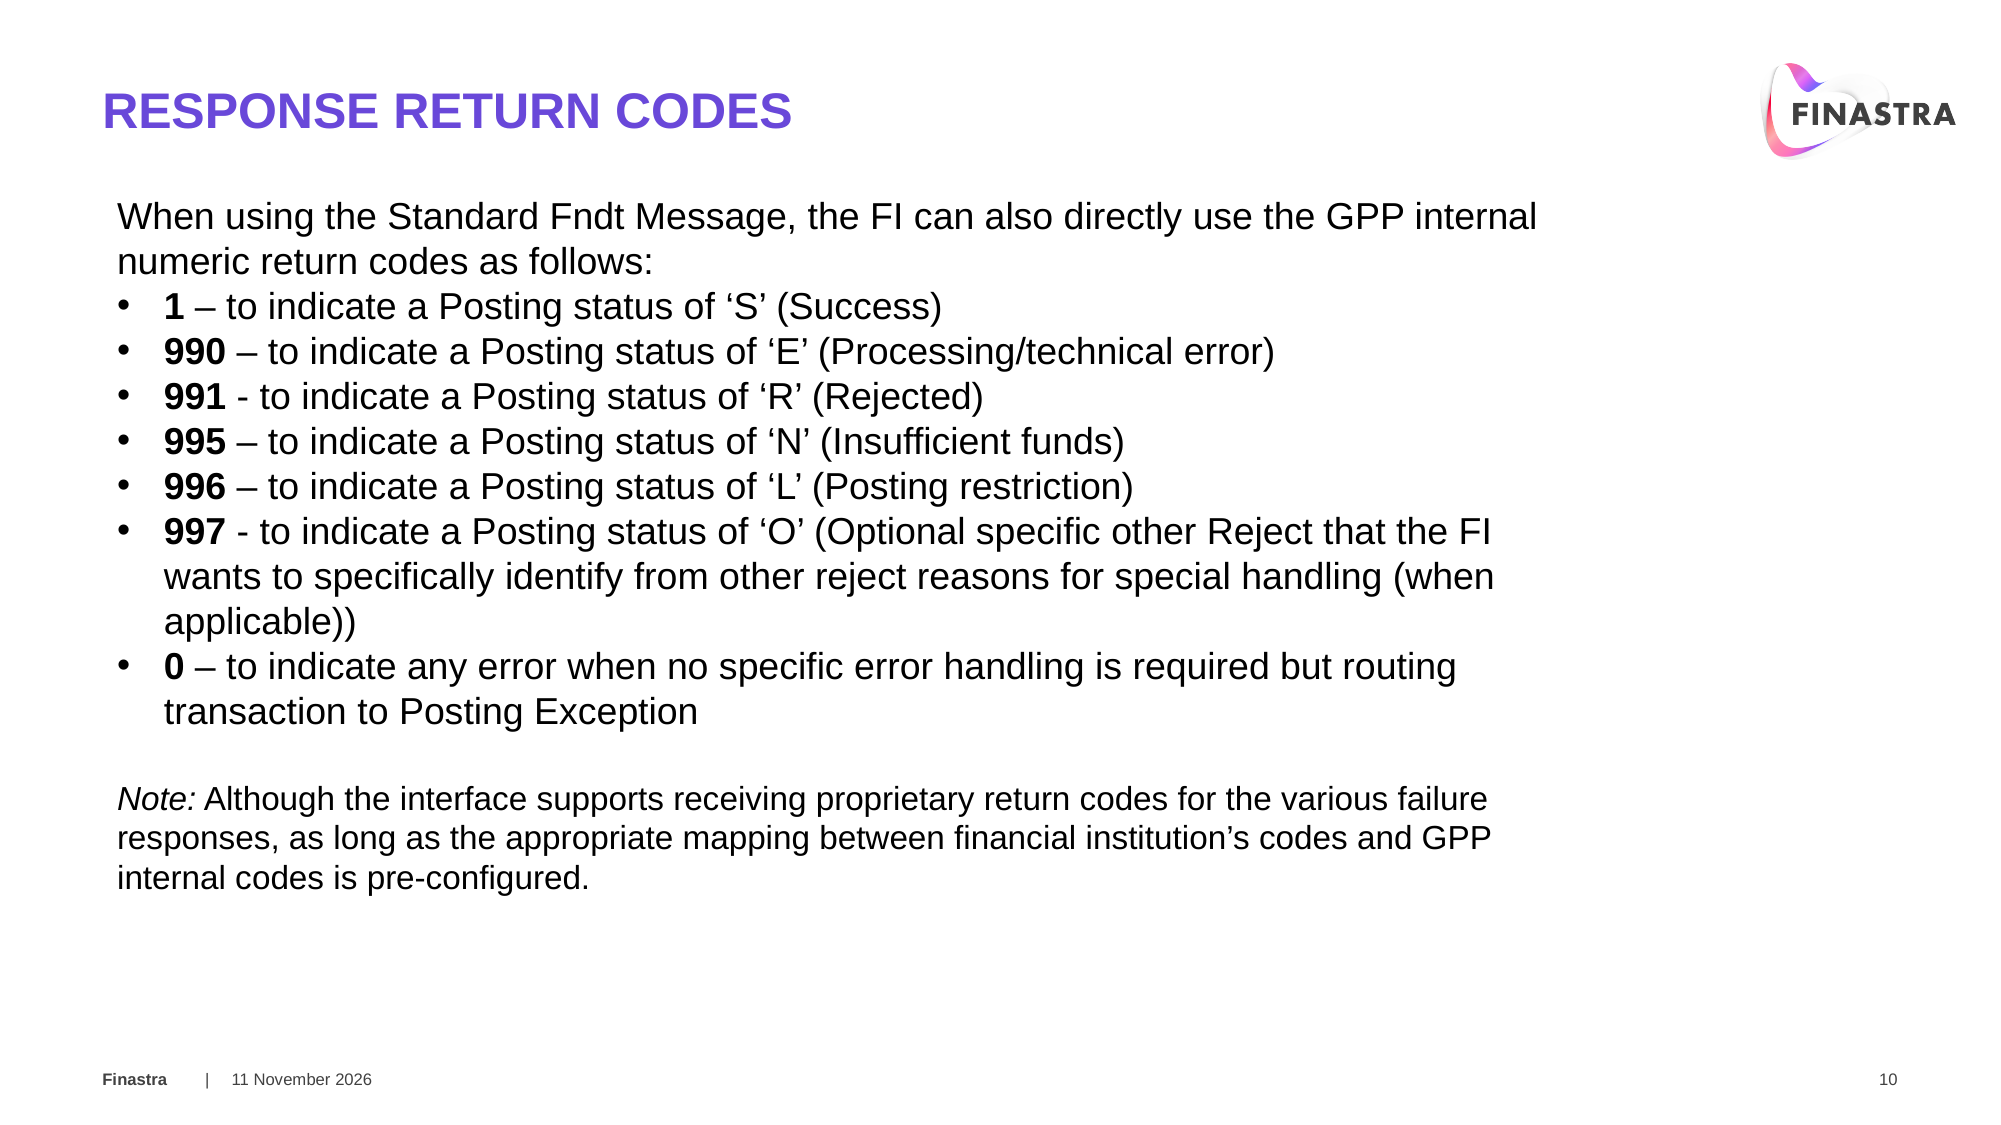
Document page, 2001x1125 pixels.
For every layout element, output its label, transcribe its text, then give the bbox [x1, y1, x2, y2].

slide_number 10 [1816, 1048, 1898, 1109]
text_box When using the Standard Fndt Message, the FI can also directly use the GPP internal numeric return codes as follows: 1 – to indicate a Posting status of ‘S’ (Success) 990 – to indicate a Posting status of ‘E’ (Processing/technical error) 991 - to indicate a Posting status of ‘R’ (Rejected) 995 – to indicate a Posting status of ‘N’ (Insufficient funds) 996 – to indicate a Posting status of ‘L’ (Posting restriction) 997 - to indicate a Posting status of ‘O’ (Optional specific other Reject that the FI wants to specifically identify from other reject reasons for special handling (when applicable)) 0 – to indicate any error when no specific error handling is required but routing transaction to Posting Exception Note: Although the interface supports receiving proprietary return codes for the various failure responses, as long as the appropriate mapping between financial institution’s codes and GPP internal codes is pre-configured. [102, 184, 1599, 976]
picture [1760, 63, 1956, 160]
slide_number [231, 1048, 462, 1109]
title Response return codes [102, 28, 1693, 139]
